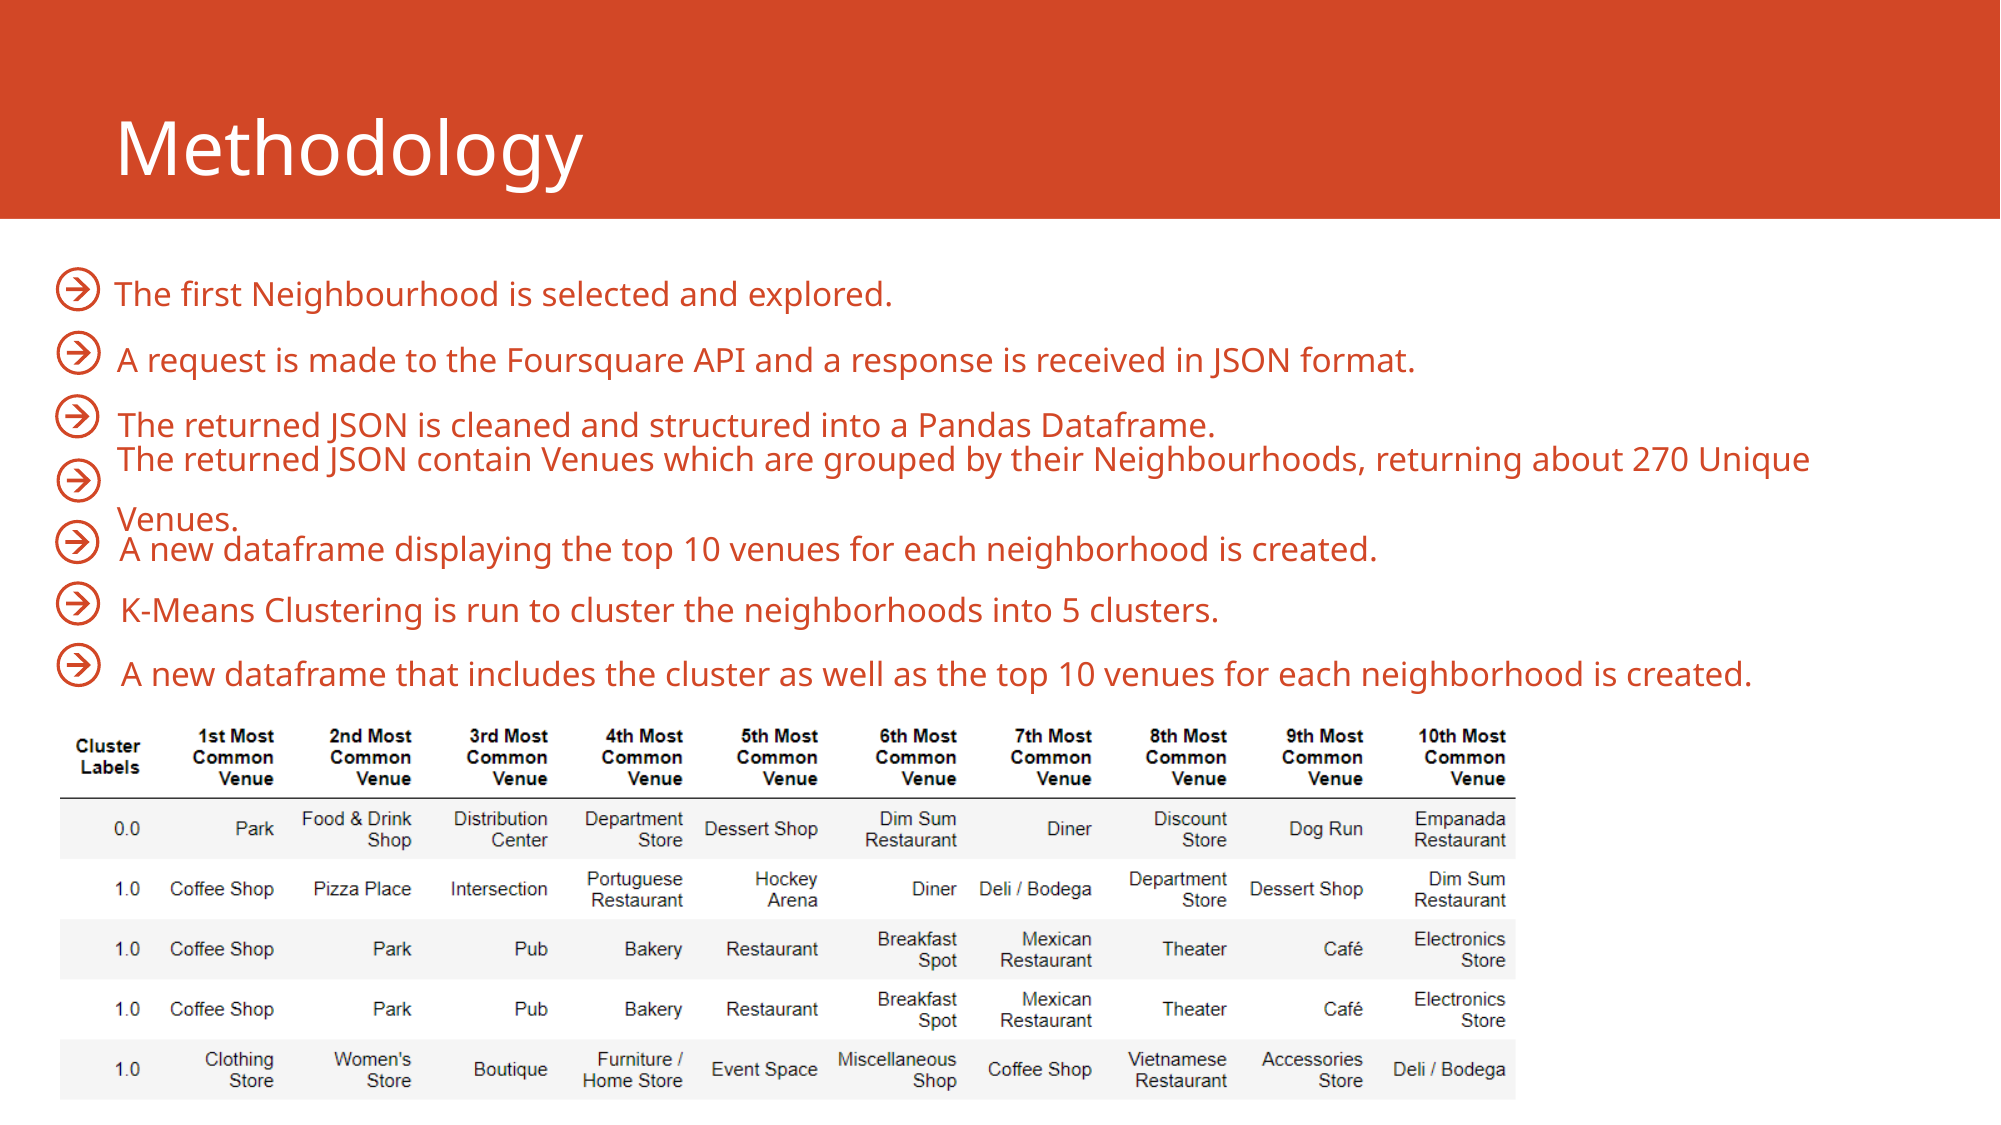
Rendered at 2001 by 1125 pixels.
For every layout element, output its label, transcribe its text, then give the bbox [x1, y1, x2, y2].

text_box [55, 394, 100, 439]
text_box The first Neighbourhood is selected and explored. [99, 248, 1918, 319]
text_box [56, 330, 101, 375]
text_box [55, 267, 99, 312]
title Methodology [99, 0, 1863, 199]
picture [60, 710, 1527, 1116]
text_box [56, 458, 101, 503]
text_box A new dataframe displaying the top 10 venues for each neighborhood is created. [104, 502, 1921, 573]
text_box [56, 642, 101, 688]
text_box [55, 581, 101, 626]
text_box The returned JSON is cleaned and structured into a Pandas Dataframe. [102, 379, 1919, 443]
text_box [55, 519, 100, 565]
text_box A new dataframe that includes the cluster as well as the top 10 venues for each neighborhood is created. [105, 627, 1922, 698]
text_box The returned JSON contain Venues which are grouped by their Neighbourhoods, returning about 270 Unique Venues. [101, 443, 1921, 514]
text_box K-Means Clustering is run to cluster the neighborhoods into 5 clusters. [105, 564, 1921, 627]
text_box A request is made to the Foursquare API and a response is received in JSON format. [101, 313, 1918, 384]
